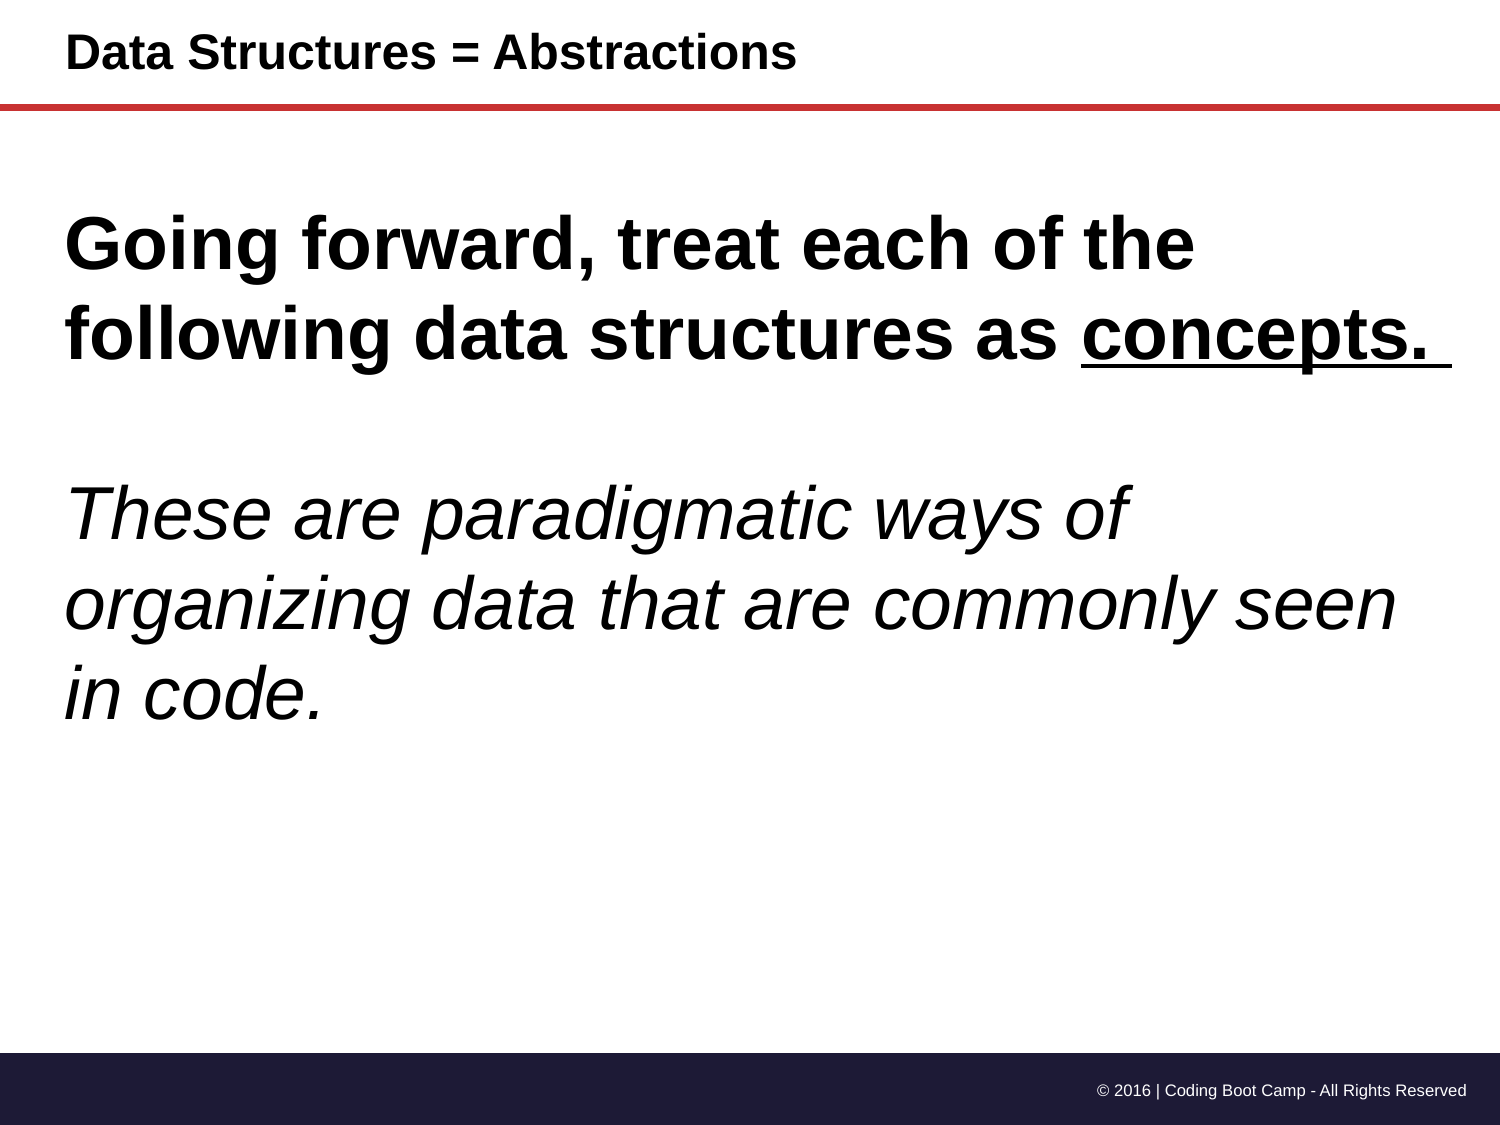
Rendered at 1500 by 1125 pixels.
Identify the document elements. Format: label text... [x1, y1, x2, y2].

text_box Going forward, treat each of the following data structures as concepts. These are paradigmatic ways of organizing data that are commonly seen in code. [49, 187, 1475, 743]
title Data Structures = Abstractions [50, 0, 1425, 108]
